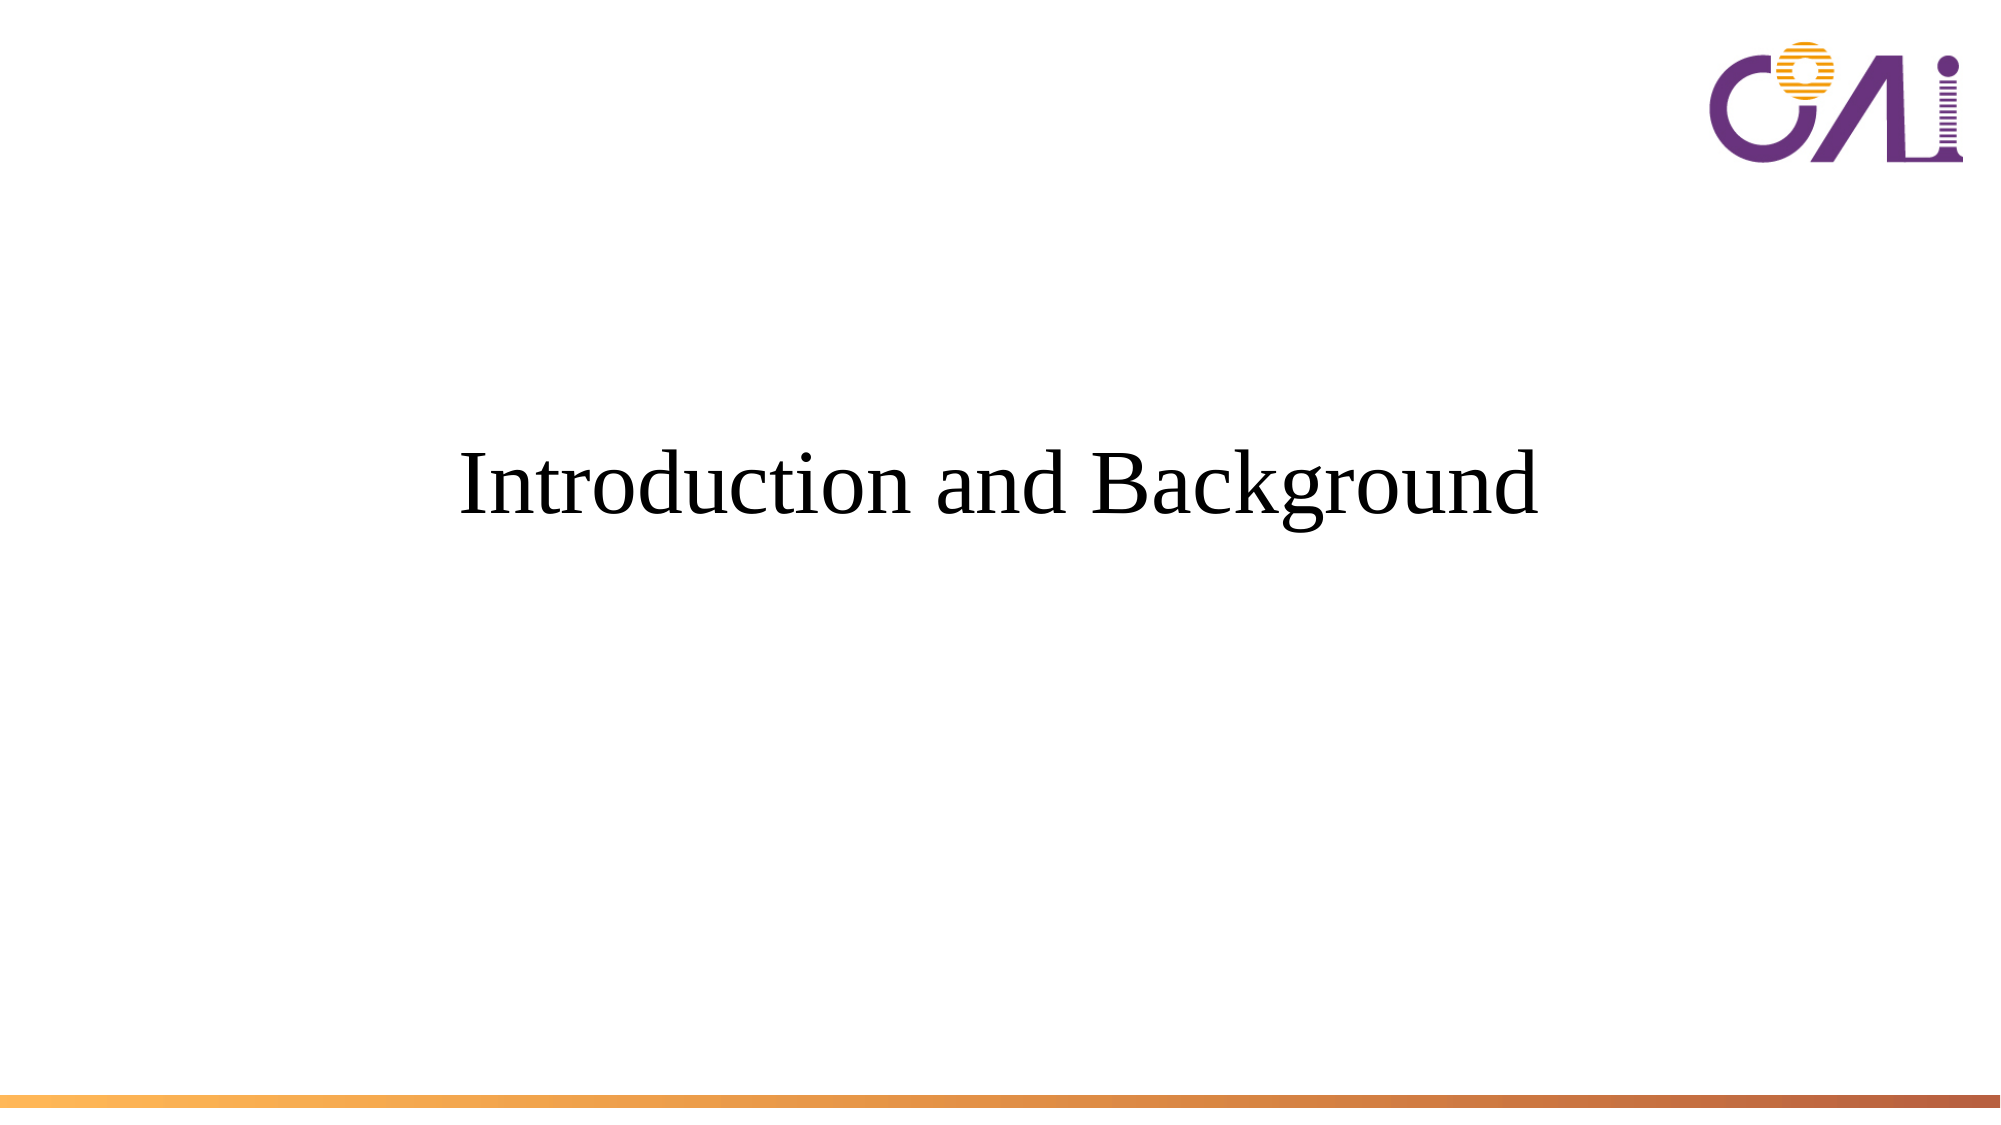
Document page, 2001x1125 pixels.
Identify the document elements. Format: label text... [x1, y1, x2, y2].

title Introduction and Background [137, 427, 1863, 594]
picture [1701, 37, 1963, 166]
